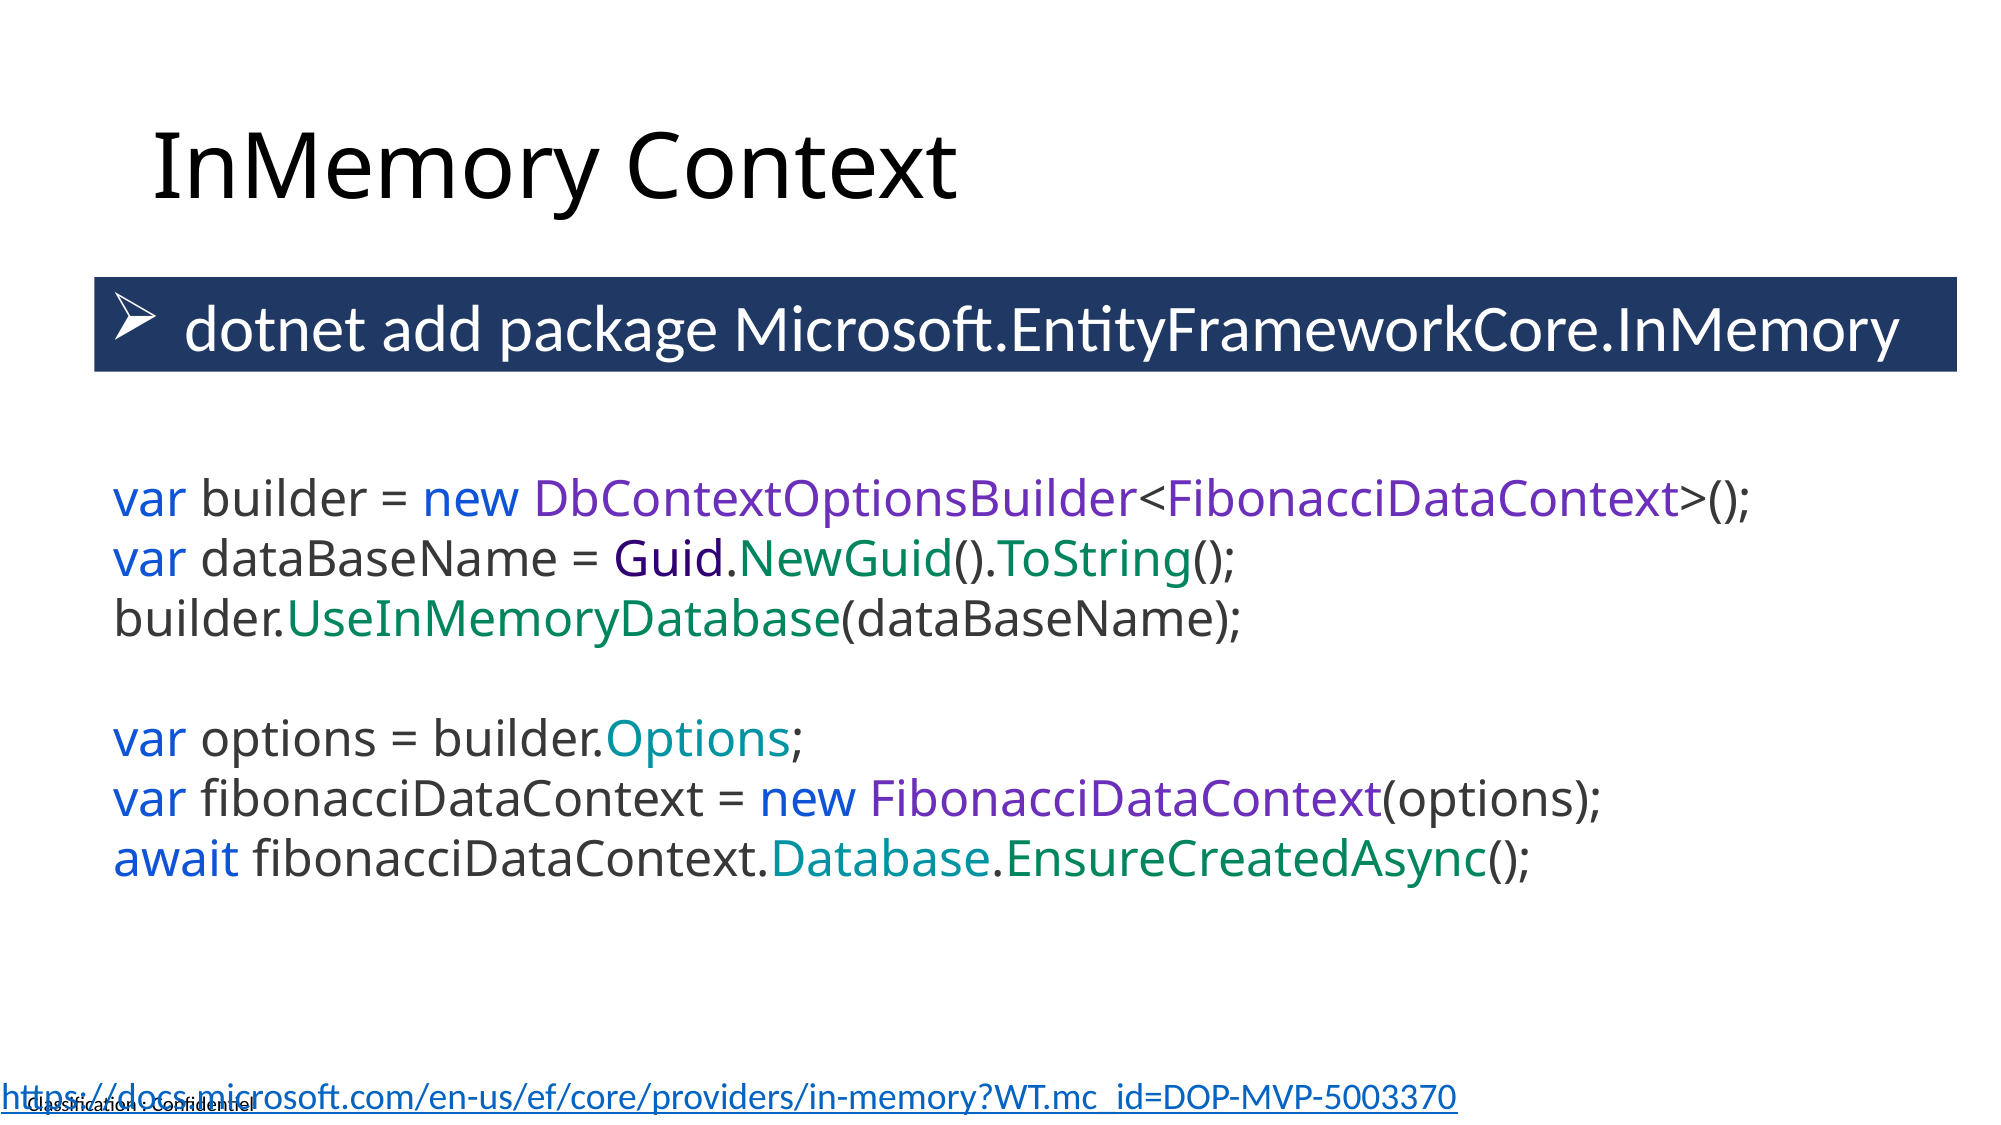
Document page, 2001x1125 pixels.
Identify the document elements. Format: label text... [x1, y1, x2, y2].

title InMemory Context [137, 59, 1863, 277]
text_box dotnet add package Microsoft.EntityFrameworkCore.InMemory [94, 277, 1957, 372]
text_box var builder = new DbContextOptionsBuilder<FibonacciDataContext>(); var dataBaseName = Guid.NewGuid().ToString(); builder.UseInMemoryDatabase(dataBaseName); var options = builder.Options; var fibonacciDataContext = new FibonacciDataContext(options); await fibonacciDataContext.Database.EnsureCreatedAsync(); [98, 458, 1767, 894]
text_box https://docs.microsoft.com/en-us/ef/core/providers/in-memory?WT.mc_id=DOP-MVP-5003370 [0, 1064, 1682, 1125]
